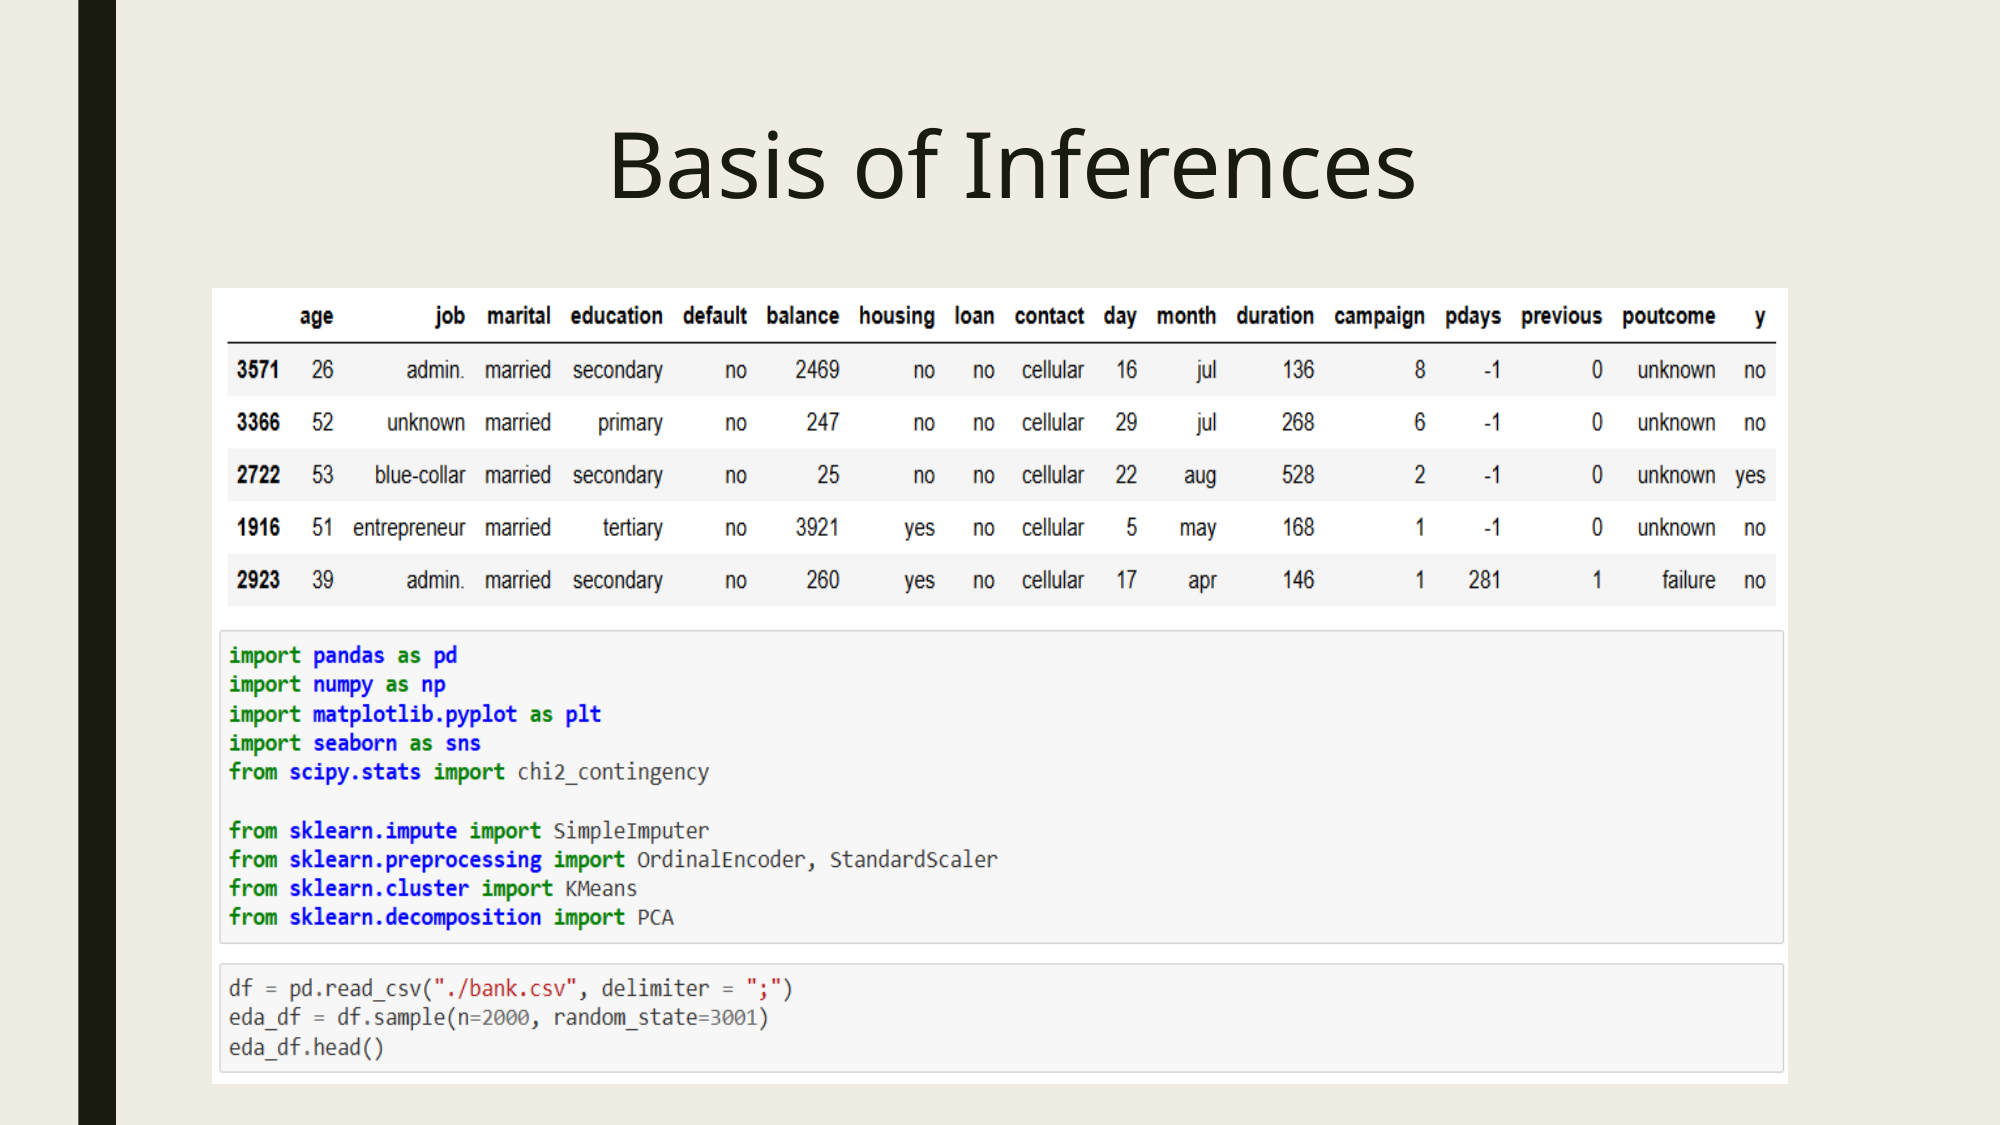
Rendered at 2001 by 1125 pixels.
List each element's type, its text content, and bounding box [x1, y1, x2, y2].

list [212, 622, 1788, 1084]
title Basis of Inferences [225, 112, 1800, 357]
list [212, 288, 1788, 622]
